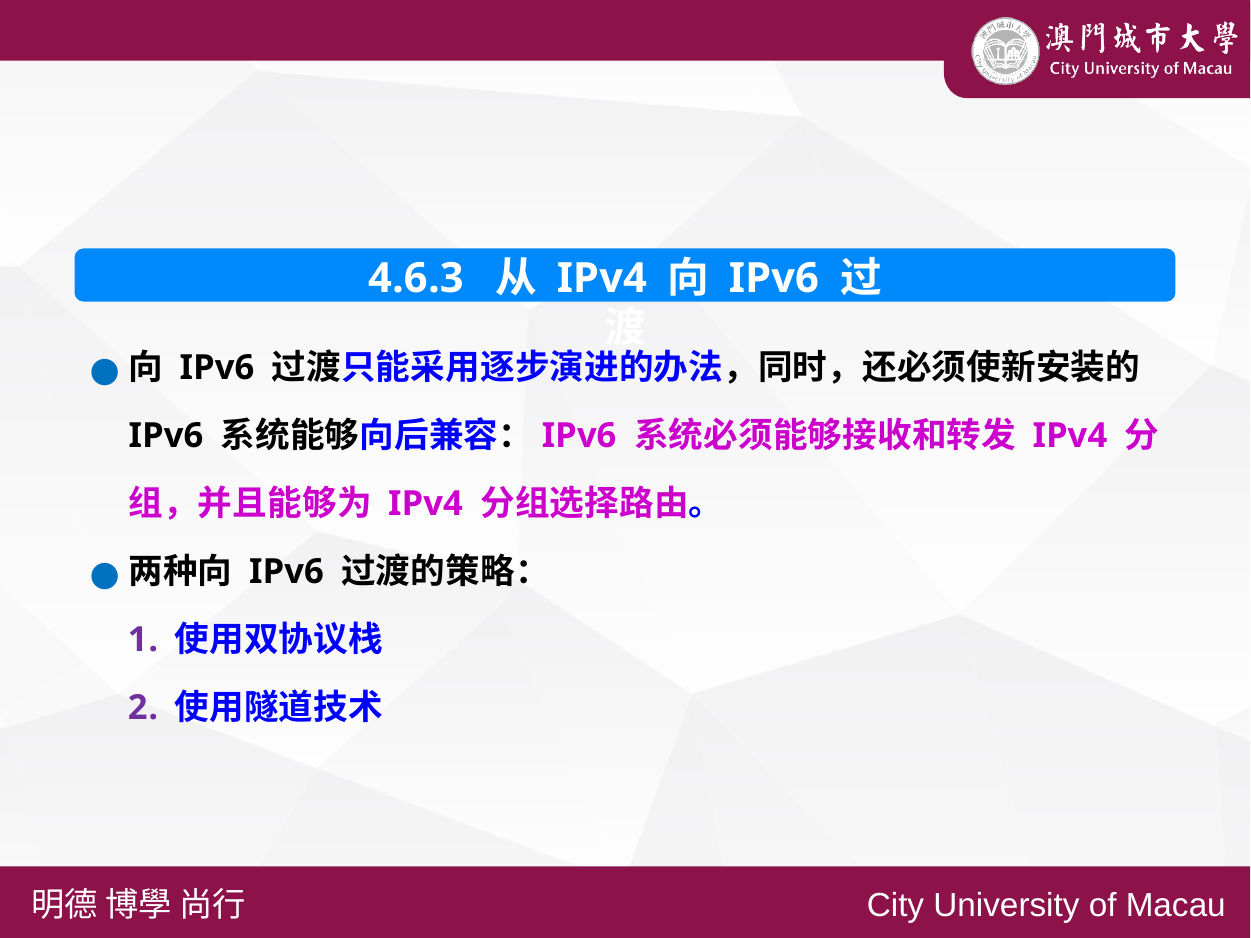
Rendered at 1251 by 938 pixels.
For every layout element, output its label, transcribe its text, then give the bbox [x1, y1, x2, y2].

picture [1048, 59, 1232, 80]
text_box [906, 248, 1176, 302]
picture [0, 61, 1251, 866]
text_box 向 IPv6 过渡只能采用逐步演进的办法，同时，还必须使新安装的 IPv6 系统能够向后兼容：IPv6 系统必须能够接收和转发 IPv4 分组，并且能够为 IPv4 分组选择路由。 两种向 IPv6 过渡的策略： 使用双协议栈 使用隧道技术 [74, 310, 1176, 735]
picture [1043, 21, 1238, 55]
text_box [74, 248, 344, 302]
text_box 4.6.3 从 IPv4 向 IPv6 过渡 [344, 242, 906, 310]
picture [971, 17, 1040, 85]
